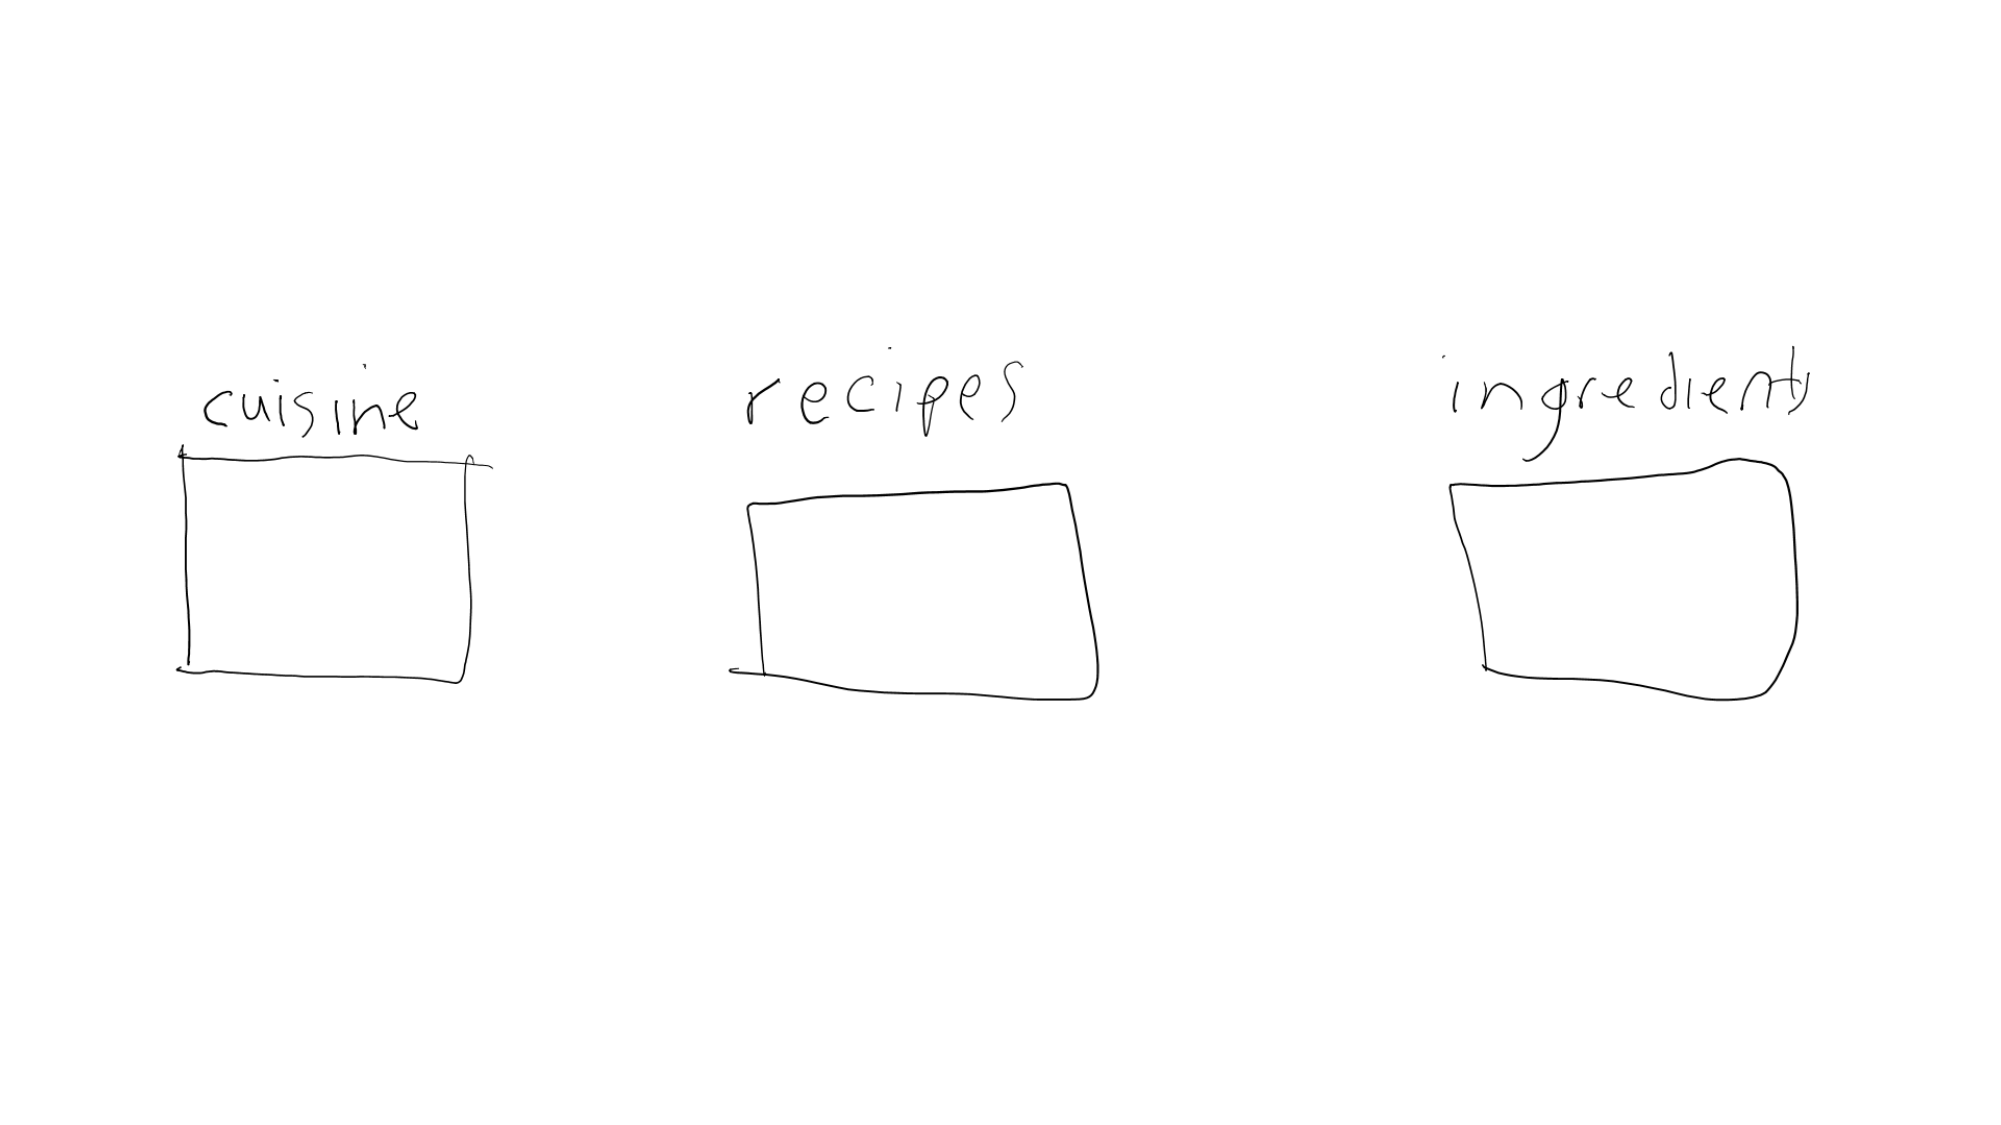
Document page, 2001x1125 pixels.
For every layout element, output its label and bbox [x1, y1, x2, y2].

picture [39, 318, 1960, 807]
